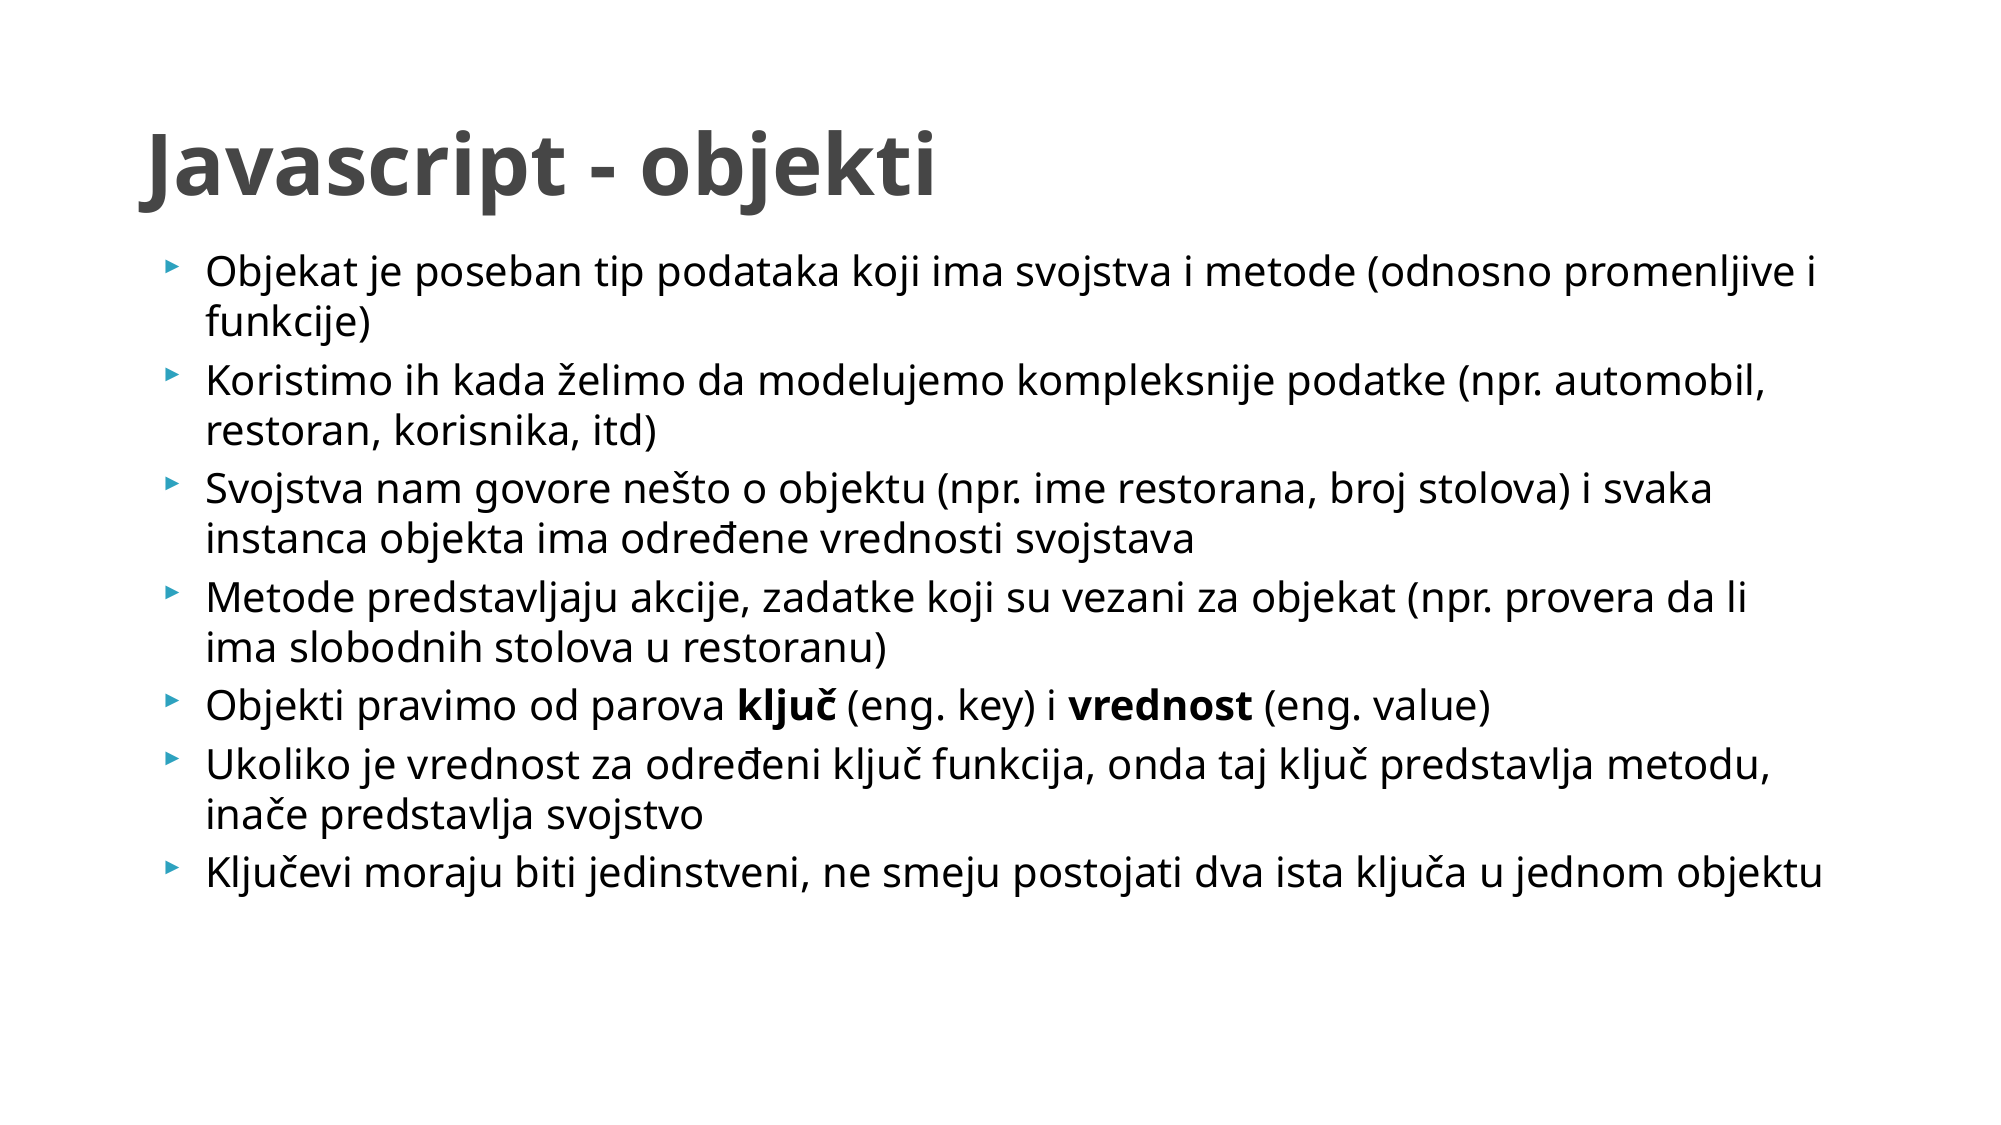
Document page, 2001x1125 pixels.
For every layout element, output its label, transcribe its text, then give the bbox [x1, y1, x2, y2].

list Objekat je poseban tip podataka koji ima svojstva i metode (odnosno promenljive i funkcije) Koristimo ih kada želimo da modelujemo kompleksnije podatke (npr. automobil, restoran, korisnika, itd) Svojstva nam govore nešto o objektu (npr. ime restorana, broj stolova) i svaka instanca objekta ima određene vrednosti svojstava Metode predstavljaju akcije, zadatke koji su vezani za objekat (npr. provera da li ima slobodnih stolova u restoranu) Objekti pravimo od parova ključ (eng. key) i vrednost (eng. value) Ukoliko je vrednost za određeni ključ funkcija, onda taj ključ predstavlja metodu, inače predstavlja svojstvo Ključevi moraju biti jedinstveni, ne smeju postojati dva ista ključa u jednom objektu [130, 270, 1842, 976]
title Javascript - objekti [130, 52, 1842, 270]
